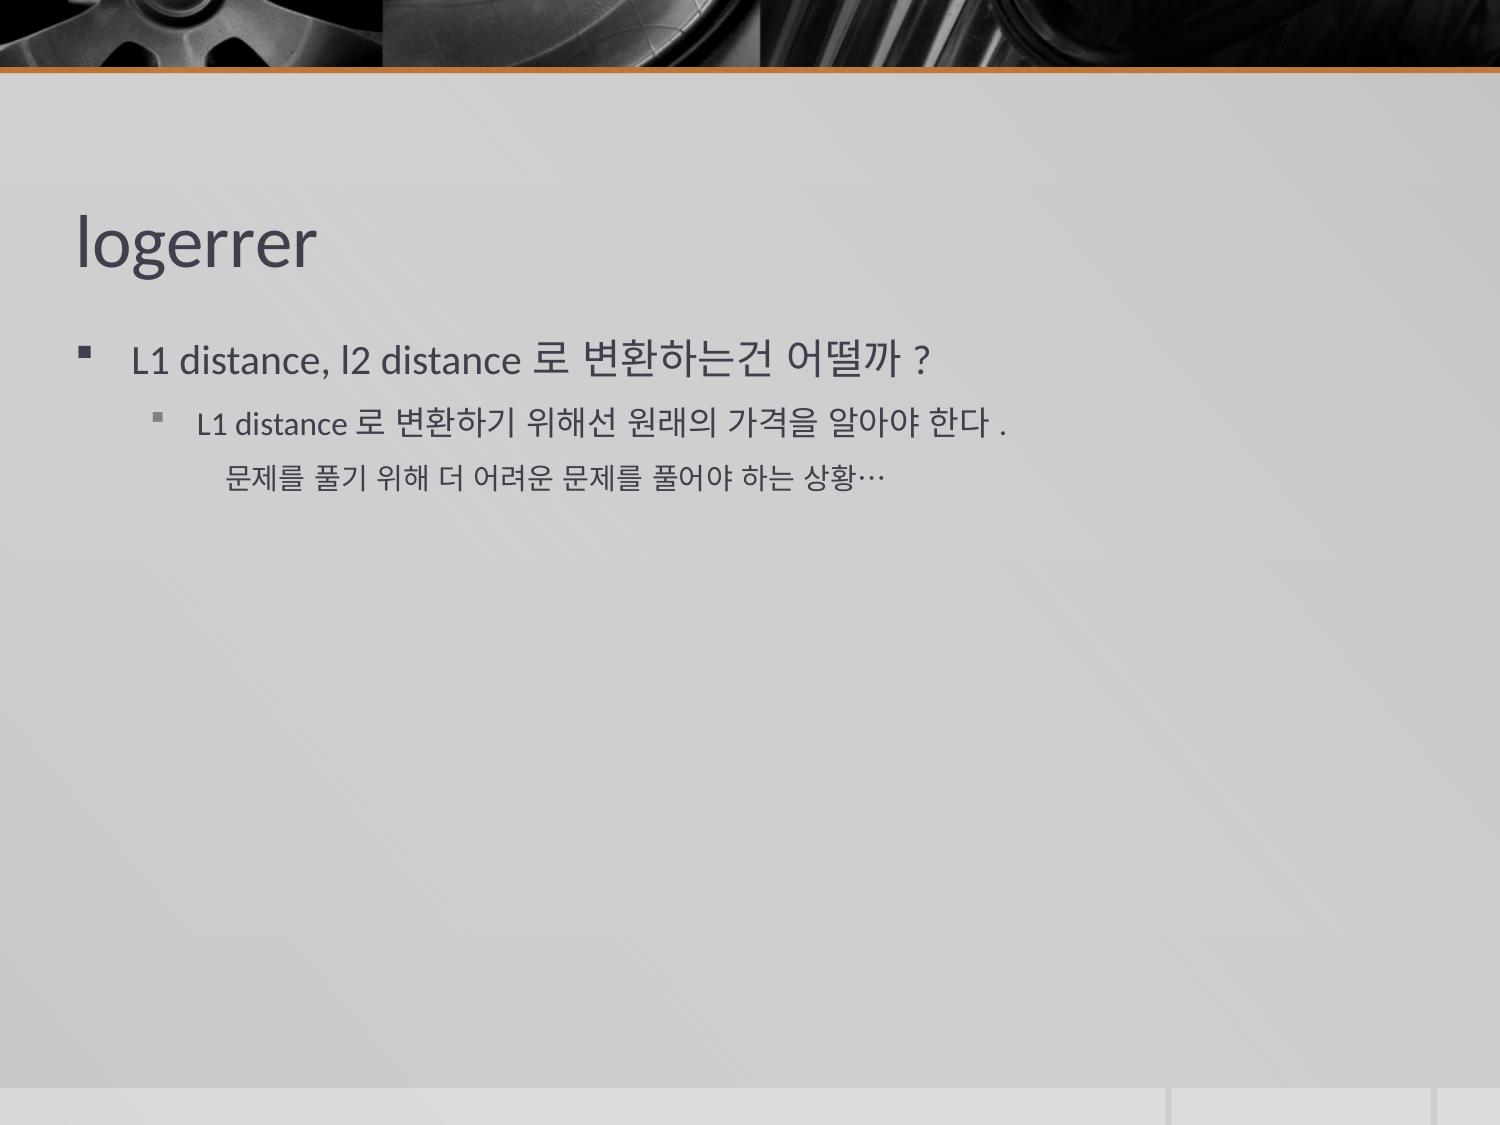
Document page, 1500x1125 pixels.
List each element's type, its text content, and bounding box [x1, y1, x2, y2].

list L1 distance, l2 distance로 변환하는건 어떨까? L1 distance로 변환하기 위해선 원래의 가격을 알아야 한다. 문제를 풀기 위해 더 어려운 문제를 풀어야 하는 상황… [75, 324, 1425, 1005]
picture [0, 0, 1500, 67]
title logerrer [75, 162, 1425, 313]
